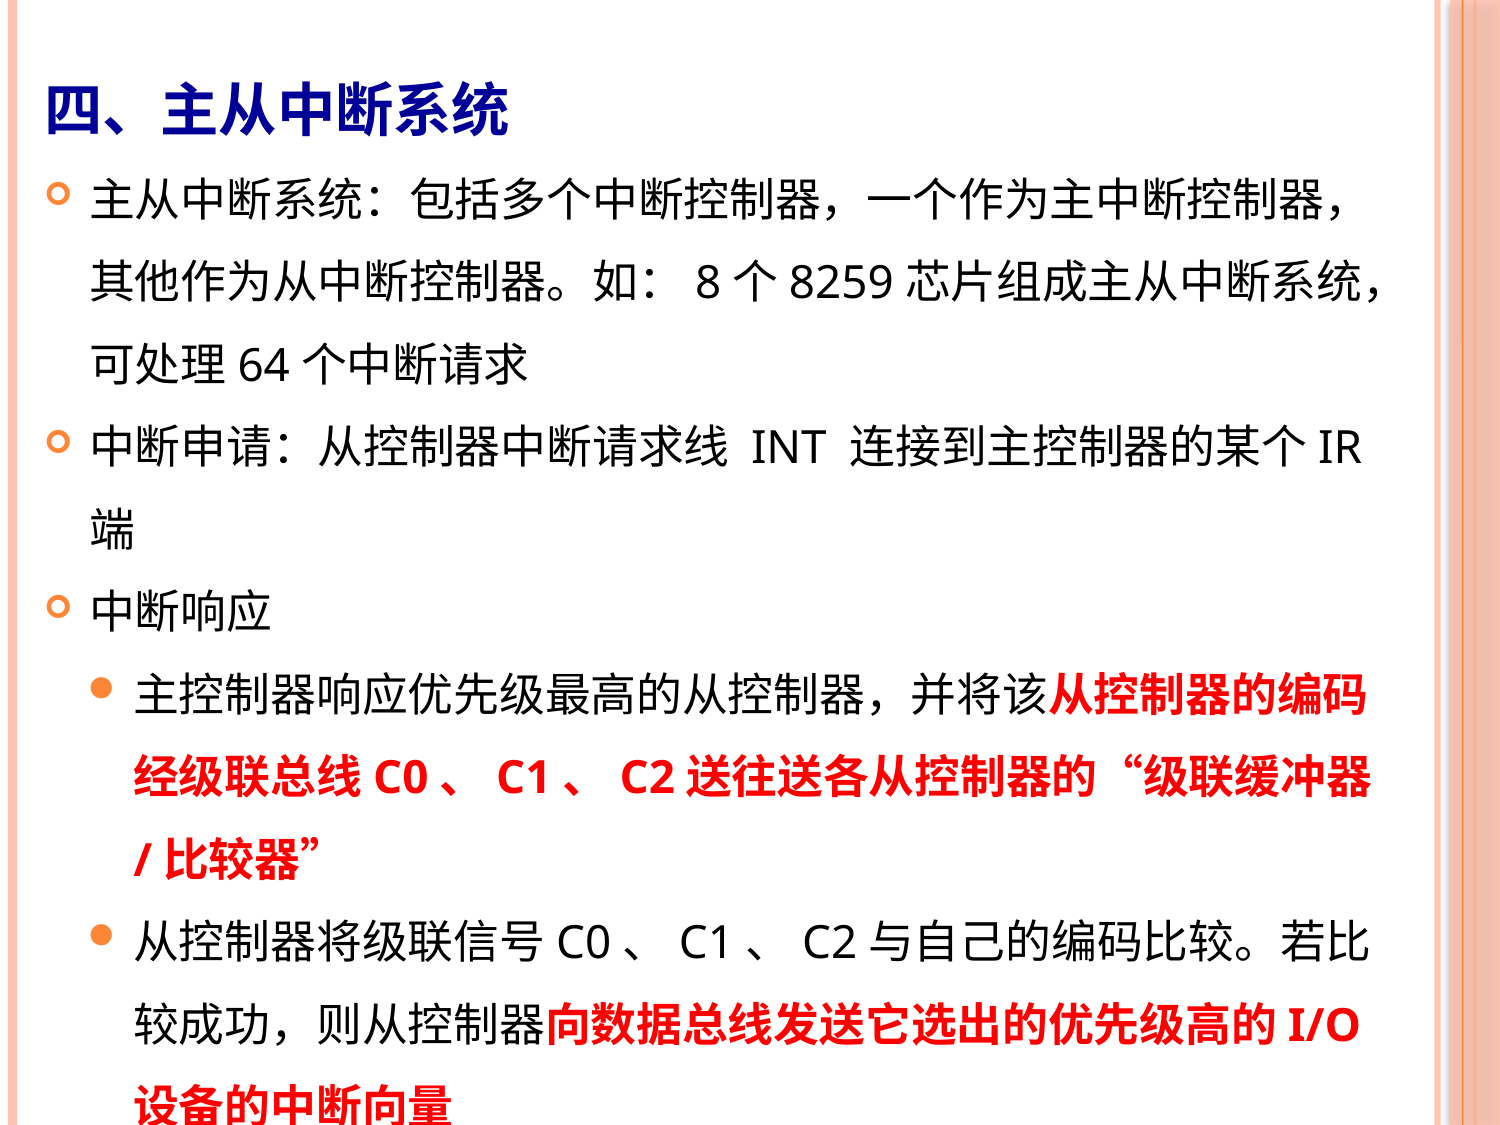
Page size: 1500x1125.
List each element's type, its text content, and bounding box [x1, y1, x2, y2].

list 四、主从中断系统 主从中断系统：包括多个中断控制器，一个作为主中断控制器，其他作为从中断控制器。如：8个8259芯片组成主从中断系统，可处理64个中断请求 中断申请：从控制器中断请求线 INT 连接到主控制器的某个IR端 中断响应 主控制器响应优先级最高的从控制器，并将该从控制器的编码经级联总线C0、C1、C2送往送各从控制器的“级联缓冲器/比较器” 从控制器将级联信号C0、C1、C2与自己的编码比较。若比较成功，则从控制器向数据总线发送它选出的优先级高的I/O设备的中断向量 [29, 30, 1414, 1071]
